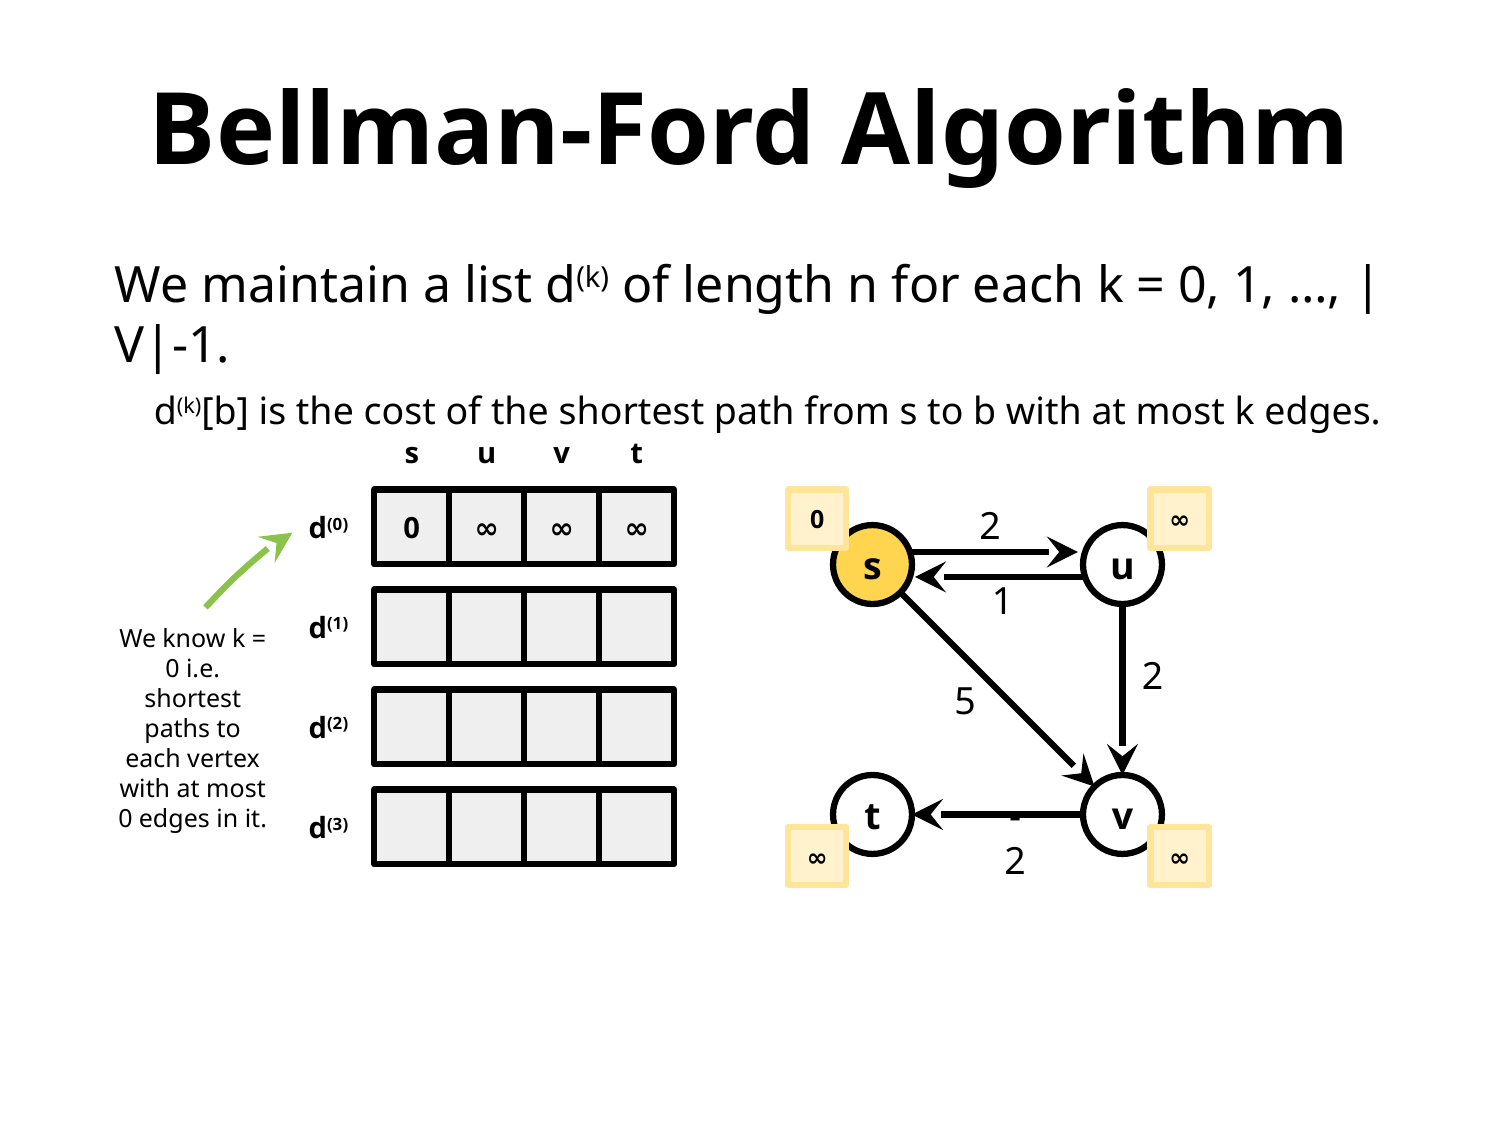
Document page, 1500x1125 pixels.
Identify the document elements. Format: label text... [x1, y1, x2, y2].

text_box [524, 589, 599, 665]
text_box [449, 789, 524, 865]
text_box ∞ [599, 490, 675, 565]
text_box u [449, 414, 524, 490]
text_box We know k = 0 i.e. shortest paths to each vertex with at most 0 edges in it. [99, 608, 286, 818]
text_box v [524, 414, 599, 490]
text_box [599, 589, 675, 665]
text_box t [599, 414, 675, 490]
text_box ∞ [449, 490, 524, 565]
text_box d(0) [291, 489, 366, 565]
text_box d(1) [291, 589, 366, 665]
text_box [374, 789, 449, 865]
text_box ∞ [524, 490, 599, 565]
text_box s [374, 414, 449, 490]
subtitle Bellman-Ford Algorithm [0, 50, 1500, 237]
text_box [524, 689, 599, 765]
text_box [449, 689, 524, 765]
text_box [599, 689, 675, 765]
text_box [787, 489, 1210, 886]
text_box 0 [374, 490, 449, 565]
text_box [205, 532, 293, 608]
text_box d(2) [291, 689, 366, 765]
text_box [374, 589, 449, 665]
text_box [374, 689, 449, 765]
text_box [524, 789, 599, 865]
text_box [449, 589, 524, 665]
text_box [599, 789, 675, 865]
text_box d(3) [291, 789, 366, 865]
subtitle We maintain a list d(k) of length n for each k = 0, 1, …, |V|-1. d(k)[b] is the cost of the shortest path from s to b with at most k edges. [99, 237, 1400, 1125]
